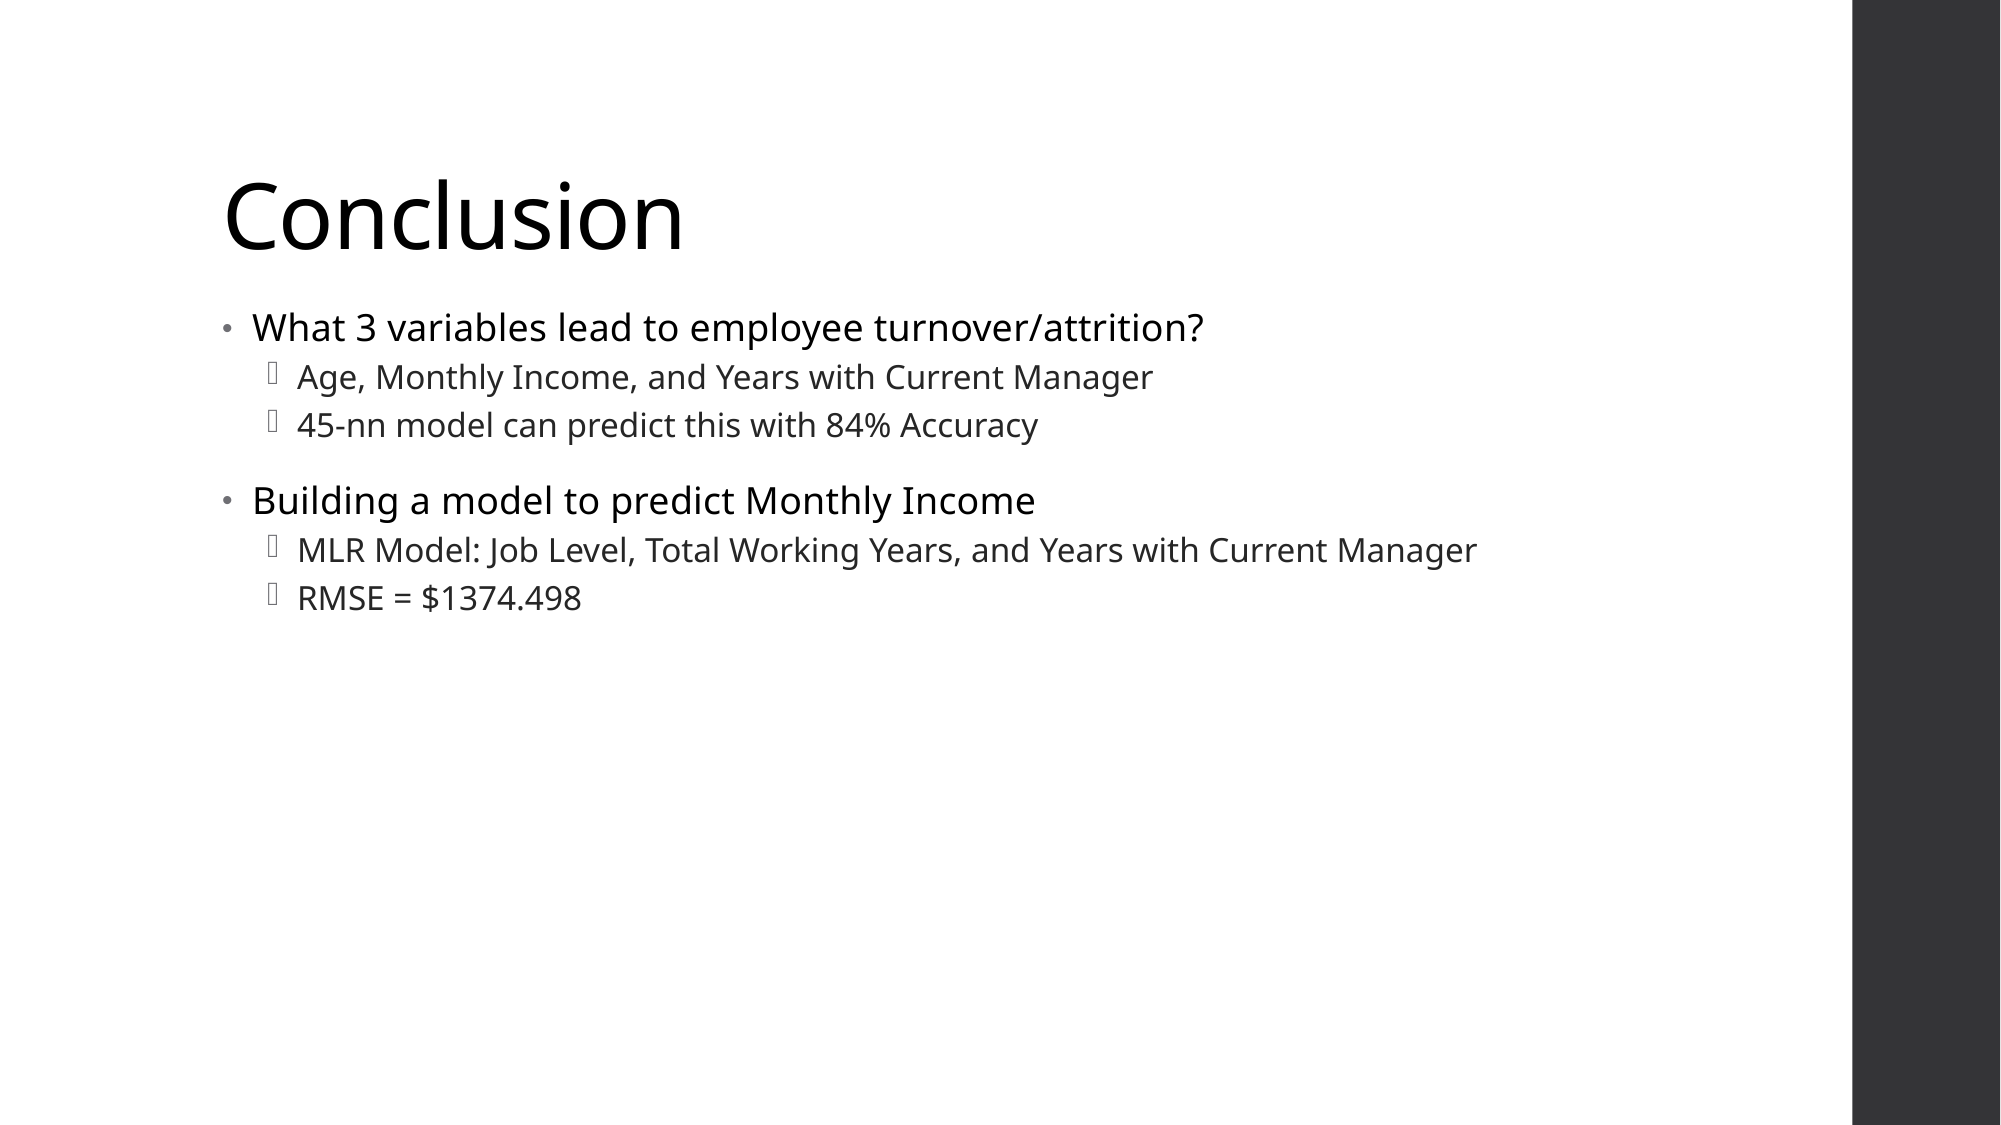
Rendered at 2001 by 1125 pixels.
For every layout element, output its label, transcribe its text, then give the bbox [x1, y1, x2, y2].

list What 3 variables lead to employee turnover/attrition? Age, Monthly Income, and Years with Current Manager 45-nn model can predict this with 84% Accuracy Building a model to predict Monthly Income MLR Model: Job Level, Total Working Years, and Years with Current Manager RMSE = $1374.498 [206, 299, 1617, 1014]
title Conclusion [206, 60, 1797, 278]
